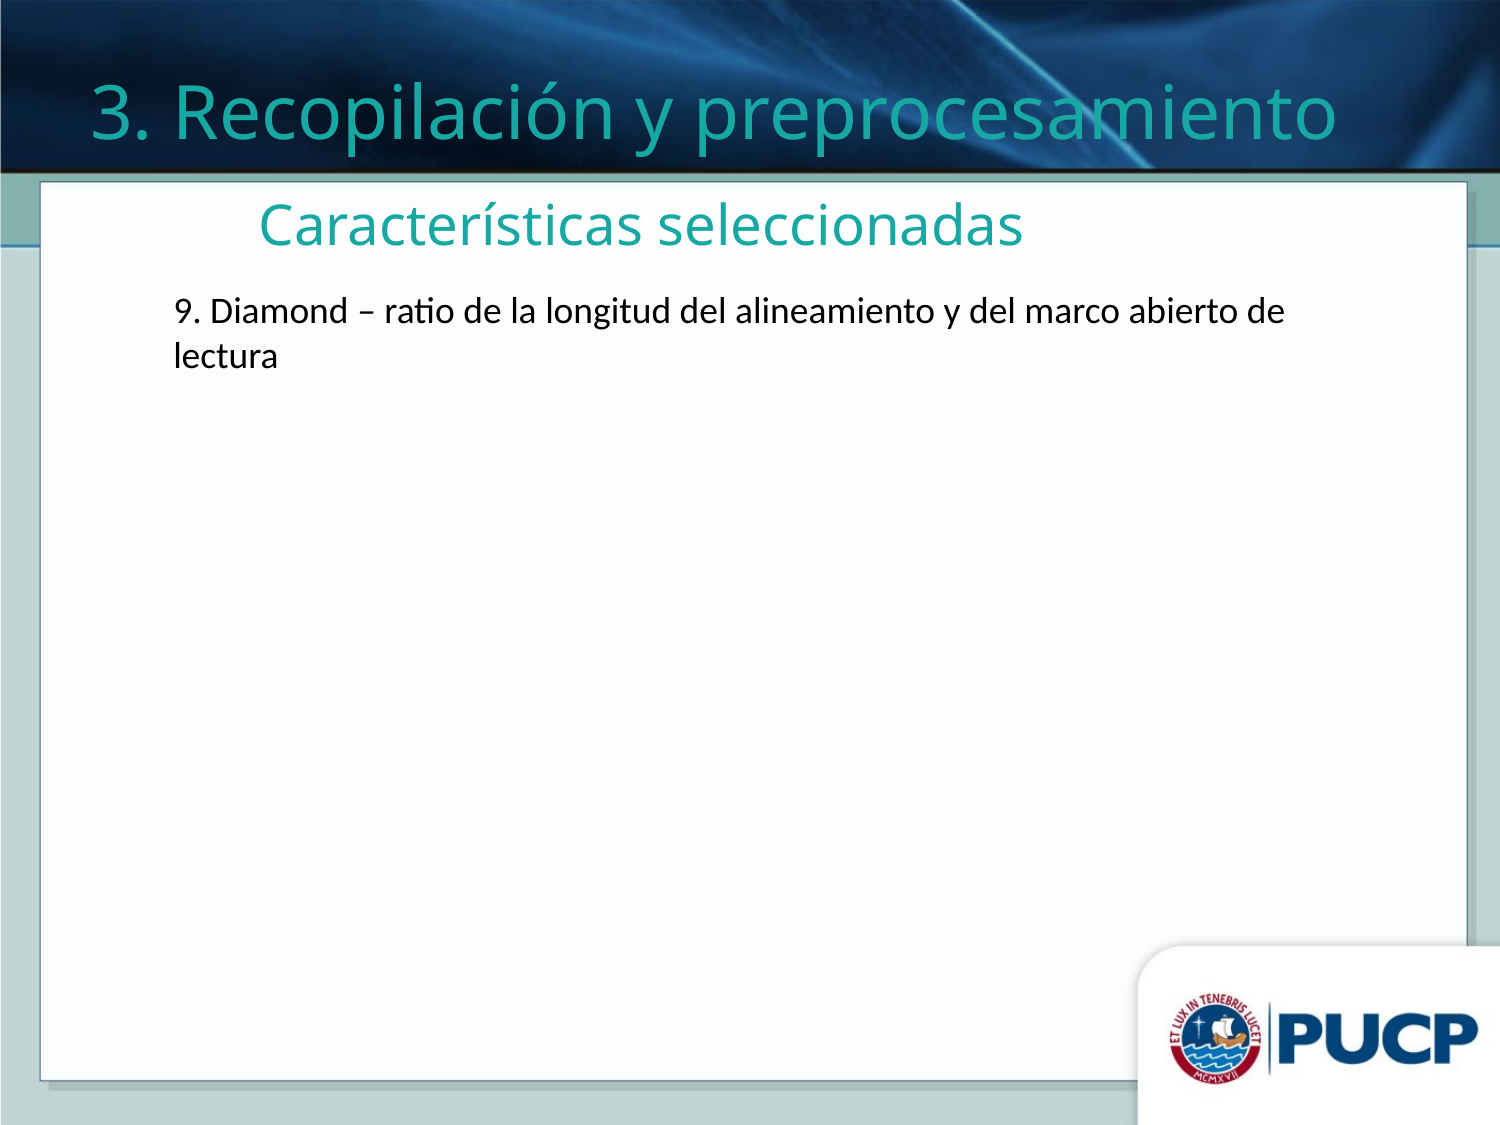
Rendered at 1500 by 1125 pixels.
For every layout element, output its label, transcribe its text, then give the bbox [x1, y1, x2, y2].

text_box 9. Diamond – ratio de la longitud del alineamiento y del marco abierto de lectura [158, 278, 1370, 383]
text_box 3. Recopilación y preprocesamiento [74, 19, 1425, 207]
title Características seleccionadas [243, 207, 1257, 278]
picture [0, 0, 1500, 1125]
